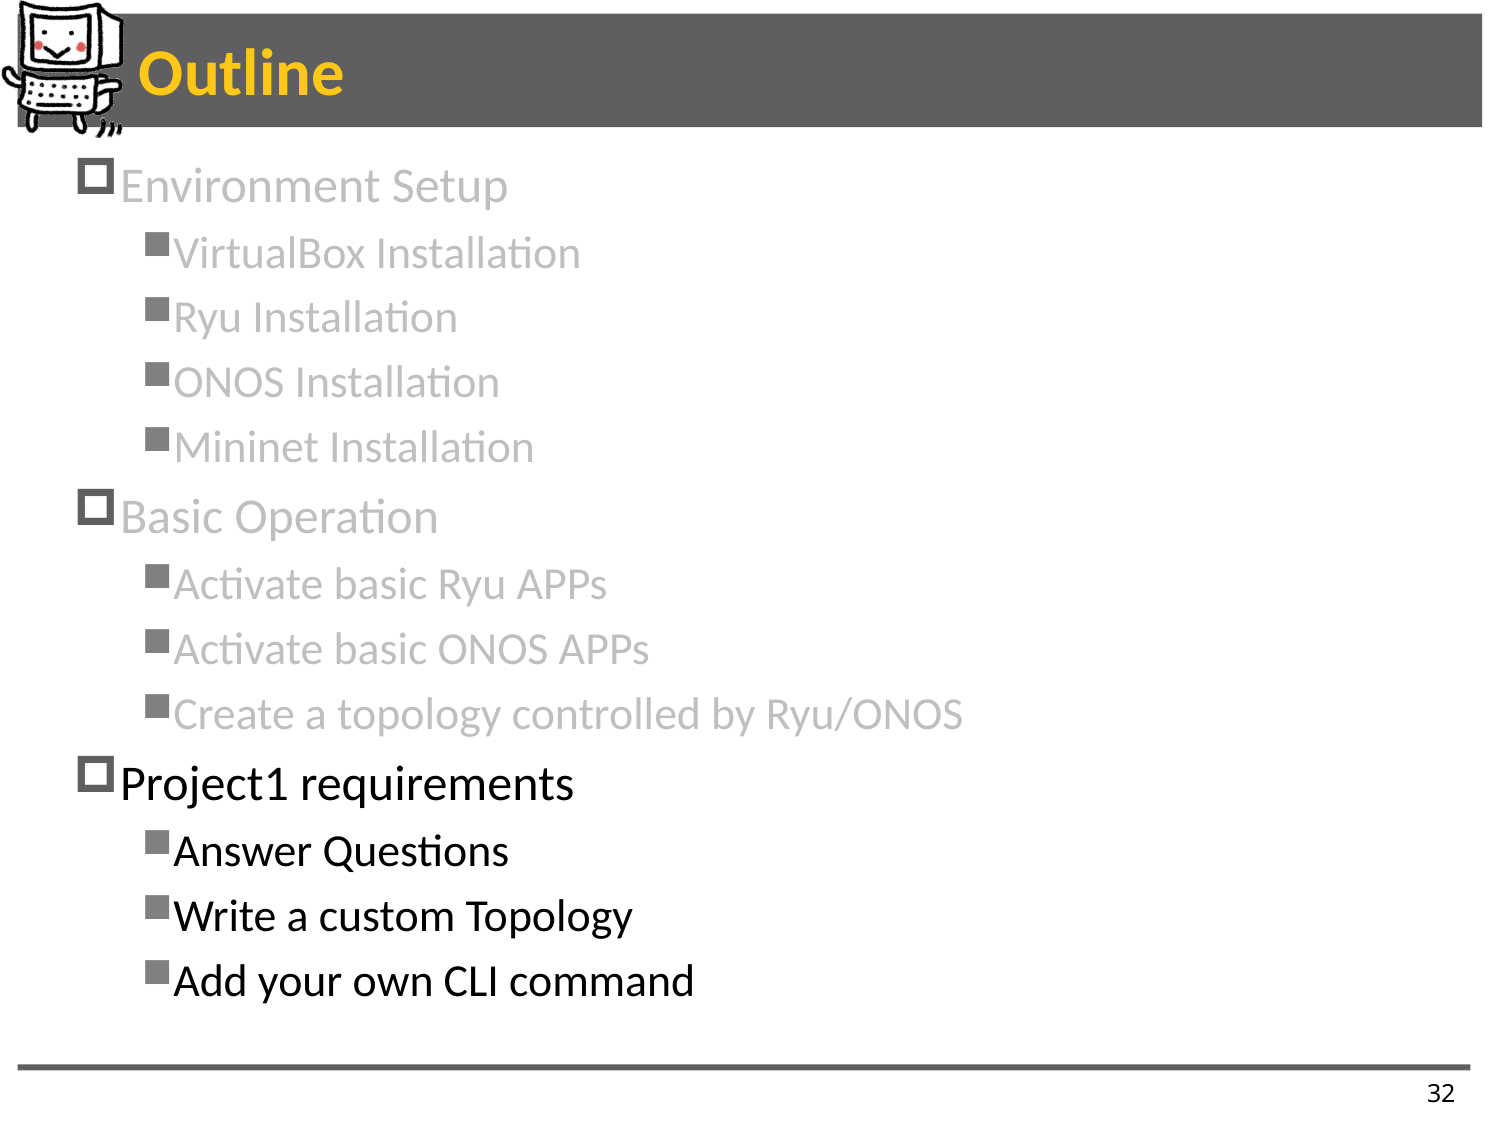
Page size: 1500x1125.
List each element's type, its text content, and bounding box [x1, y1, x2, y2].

picture [0, 0, 128, 138]
title Outline [123, 31, 1500, 106]
list Environment Setup VirtualBox Installation Ryu Installation ONOS Installation Mininet Installation Basic Operation Activate basic Ryu APPs Activate basic ONOS APPs Create a topology controlled by Ryu/ONOS Project1 requirements Answer Questions Write a custom Topology Add your own CLI command [29, 137, 1471, 1071]
slide_number 32 [1104, 1070, 1471, 1124]
